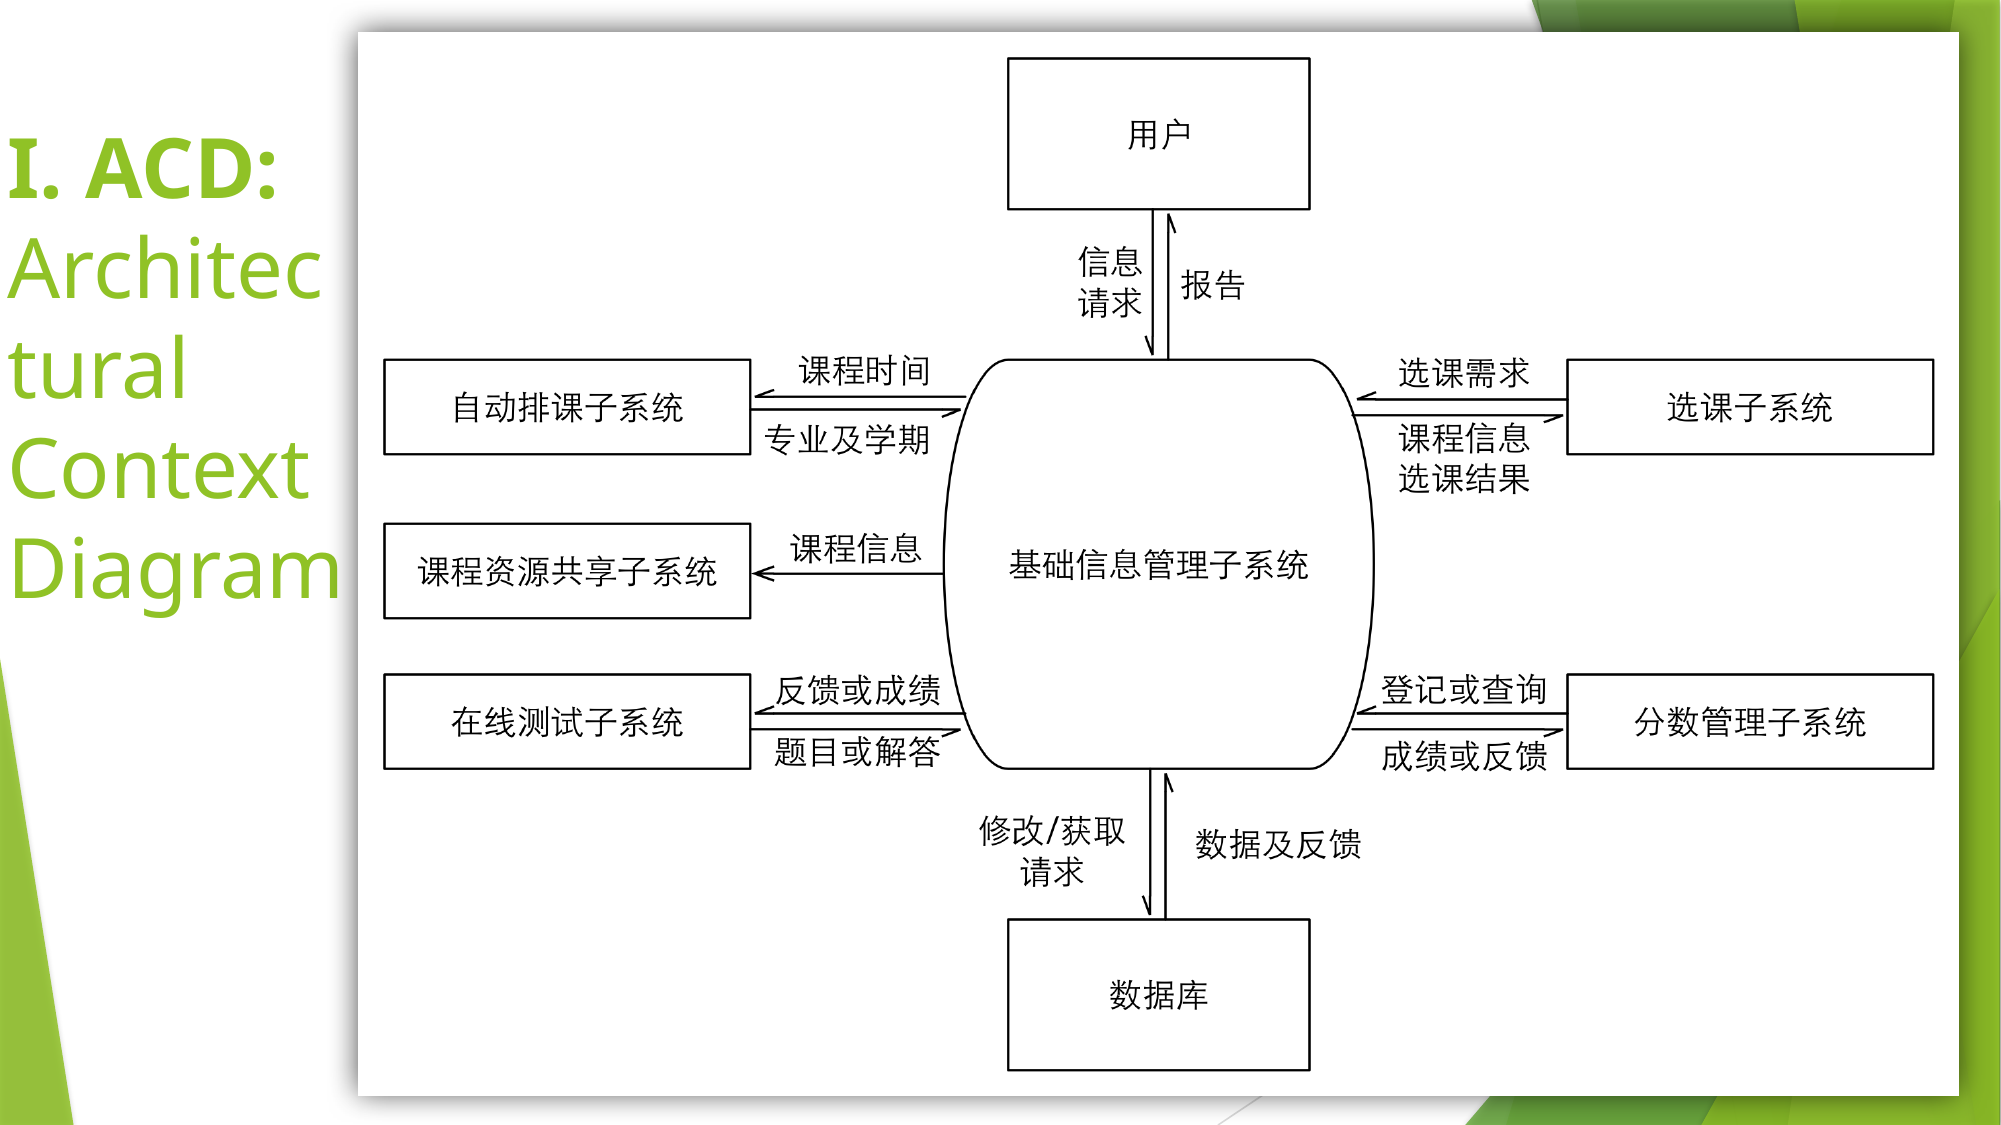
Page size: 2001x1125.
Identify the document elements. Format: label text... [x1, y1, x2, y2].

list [358, 32, 1960, 1096]
title I. ACD: Architectural Context Diagram [0, 99, 359, 1125]
